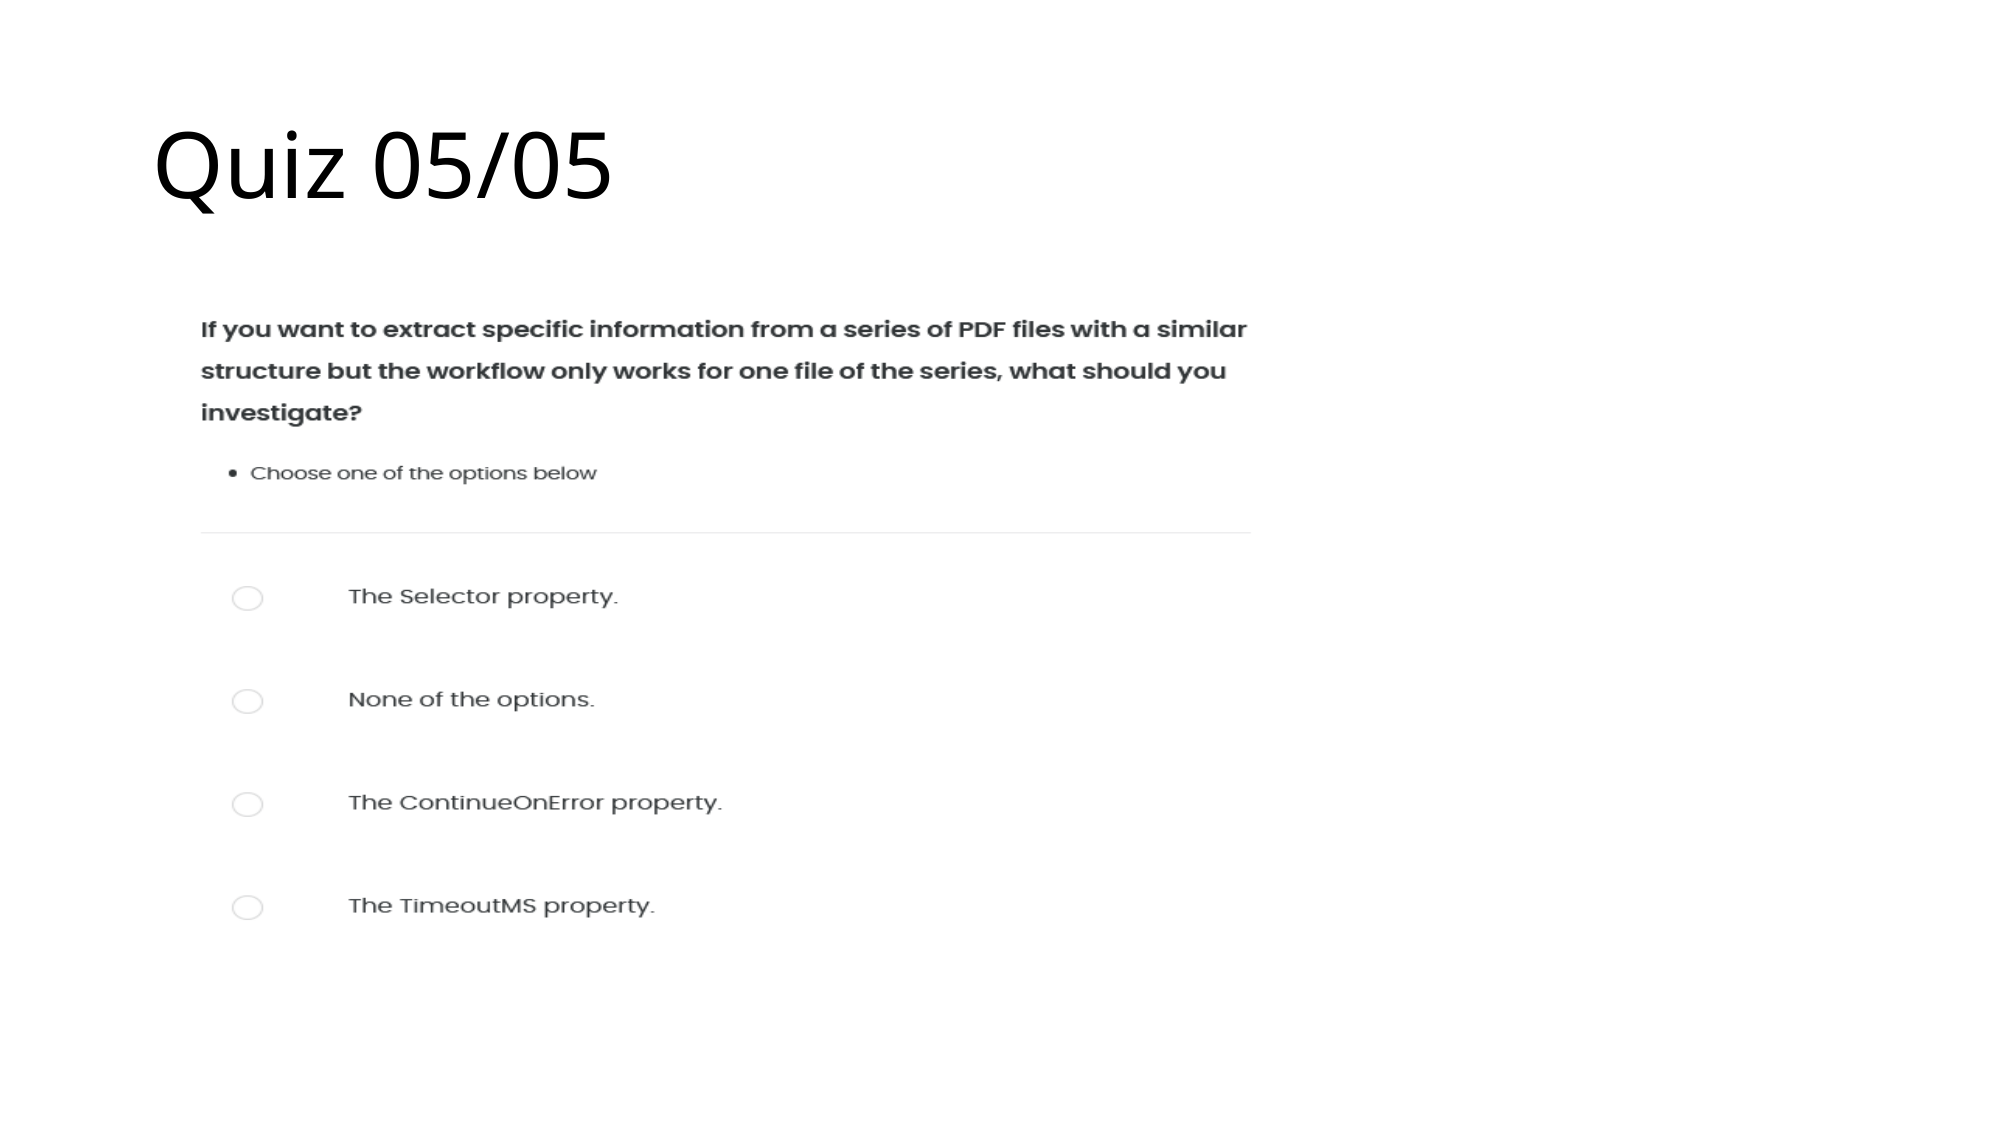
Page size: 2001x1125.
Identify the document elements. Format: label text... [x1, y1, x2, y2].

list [77, 277, 1467, 937]
title Quiz 05/05 [137, 59, 1863, 278]
